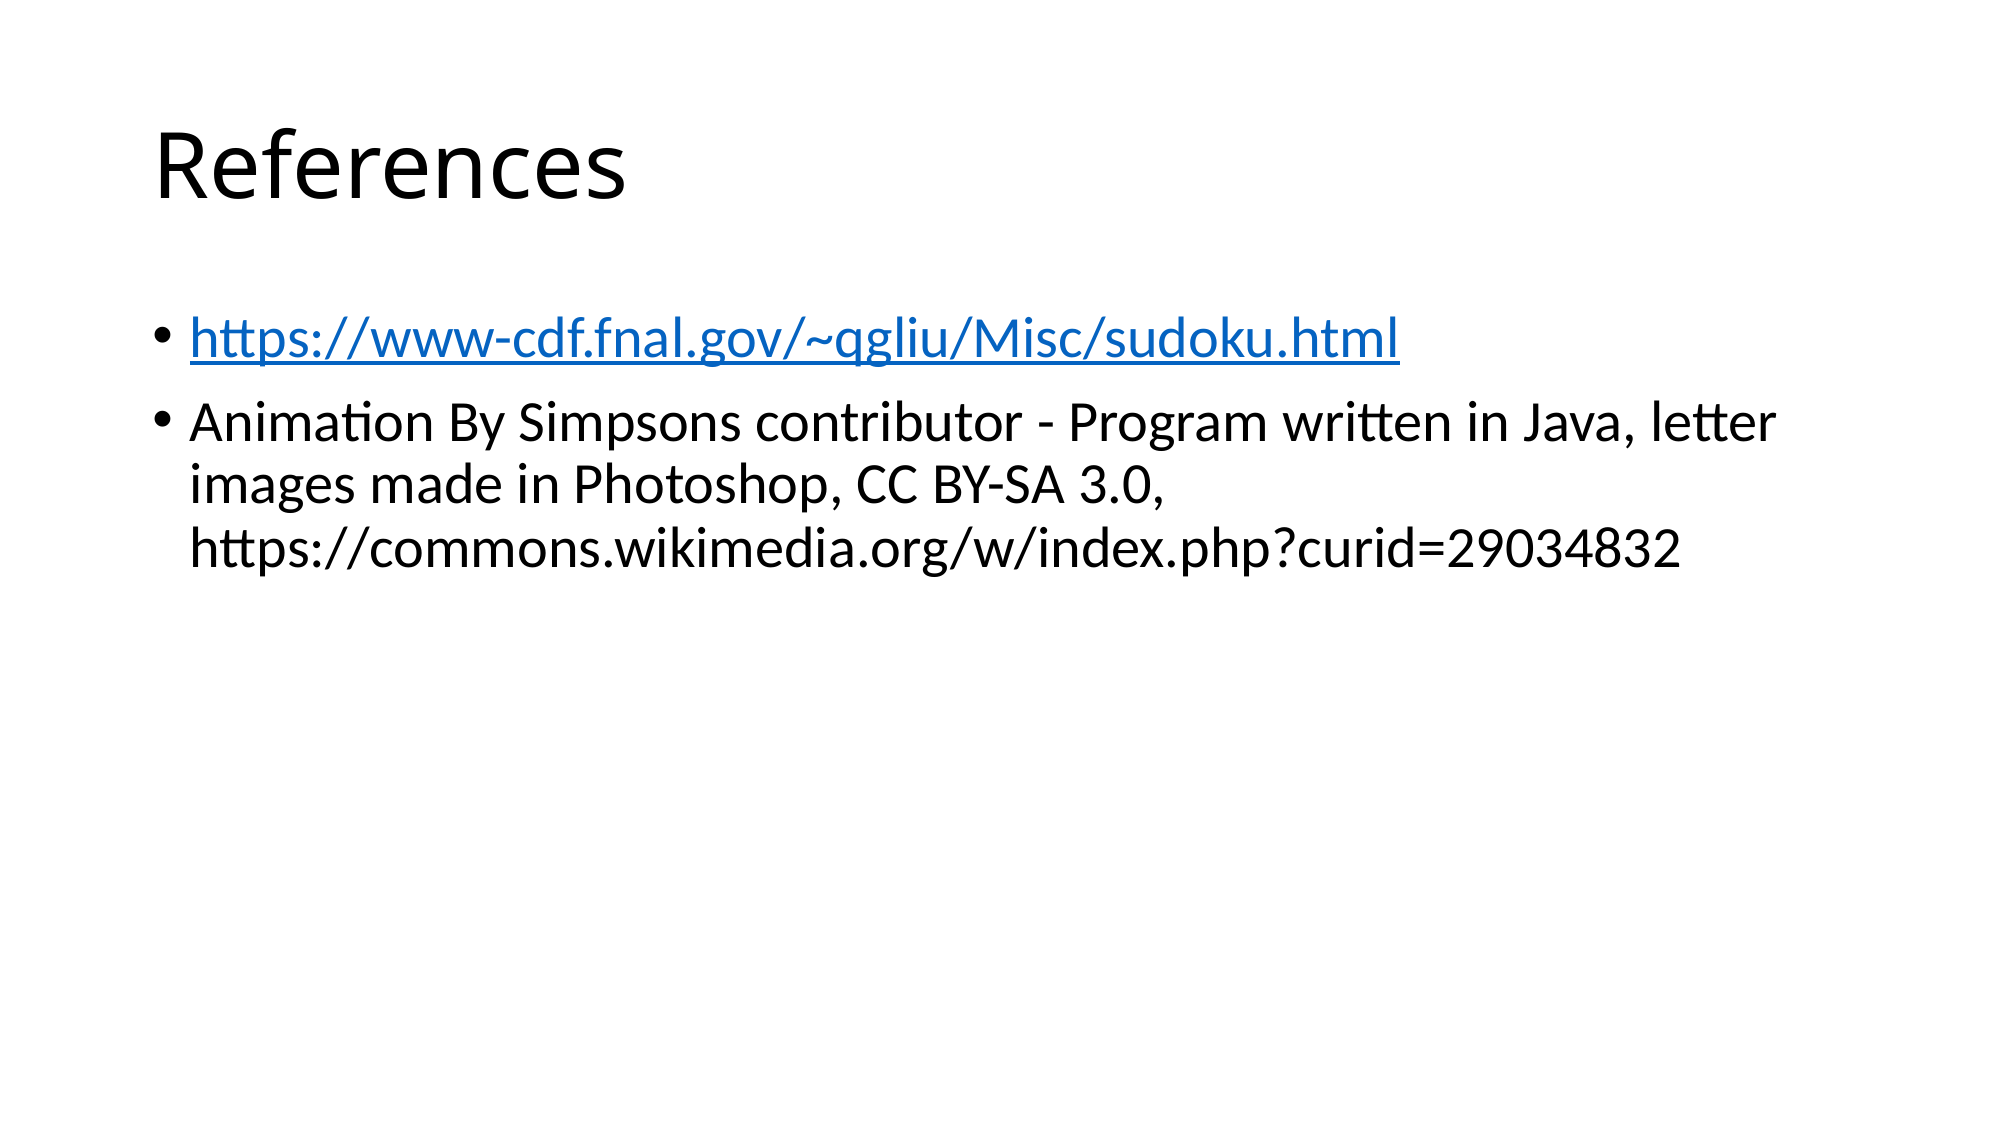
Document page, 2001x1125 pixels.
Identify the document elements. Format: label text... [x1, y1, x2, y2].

title References [137, 59, 1863, 278]
list https://www-cdf.fnal.gov/~qgliu/Misc/sudoku.html Animation By Simpsons contributor - Program written in Java, letter images made in Photoshop, CC BY-SA 3.0, https://commons.wikimedia.org/w/index.php?curid=29034832 [137, 299, 1863, 1014]
